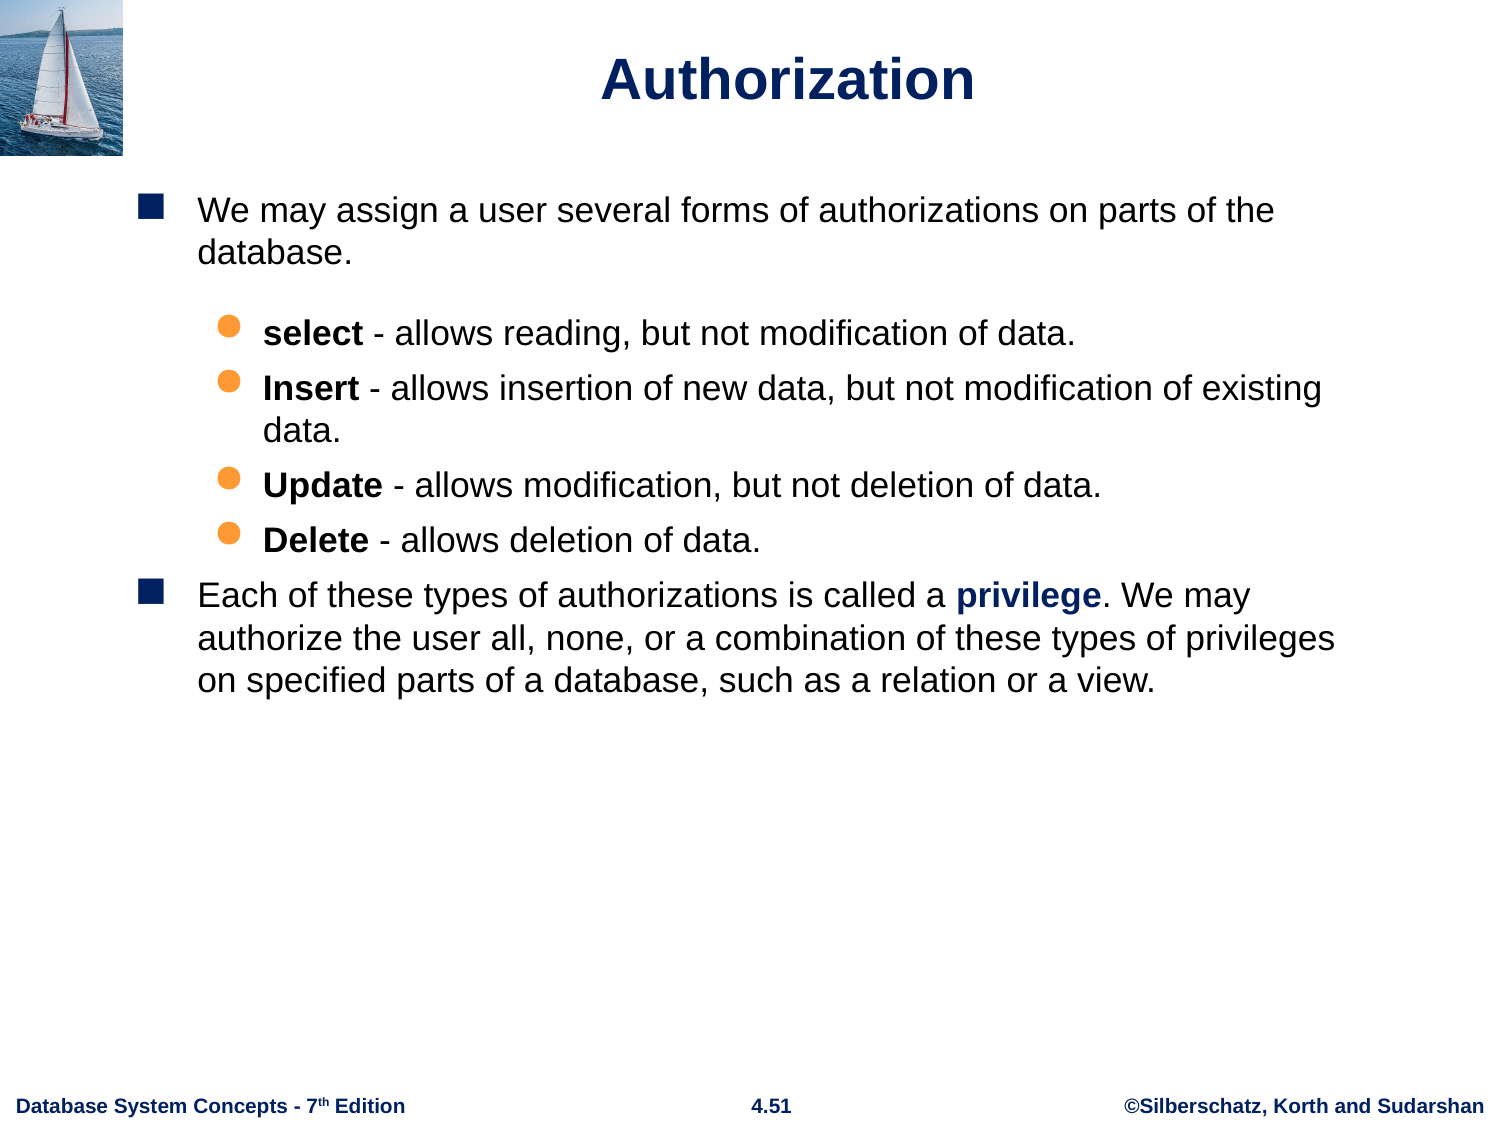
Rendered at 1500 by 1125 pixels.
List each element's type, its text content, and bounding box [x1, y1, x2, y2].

picture [0, 0, 123, 156]
list We may assign a user several forms of authorizations on parts of the database. select - allows reading, but not modification of data. Insert - allows insertion of new data, but not modification of existing data. Update - allows modification, but not deletion of data. Delete - allows deletion of data. Each of these types of authorizations is called a privilege. We may authorize the user all, none, or a combination of these types of privileges on specified parts of a database, such as a relation or a view. [126, 179, 1375, 960]
title Authorization [125, 18, 1452, 120]
